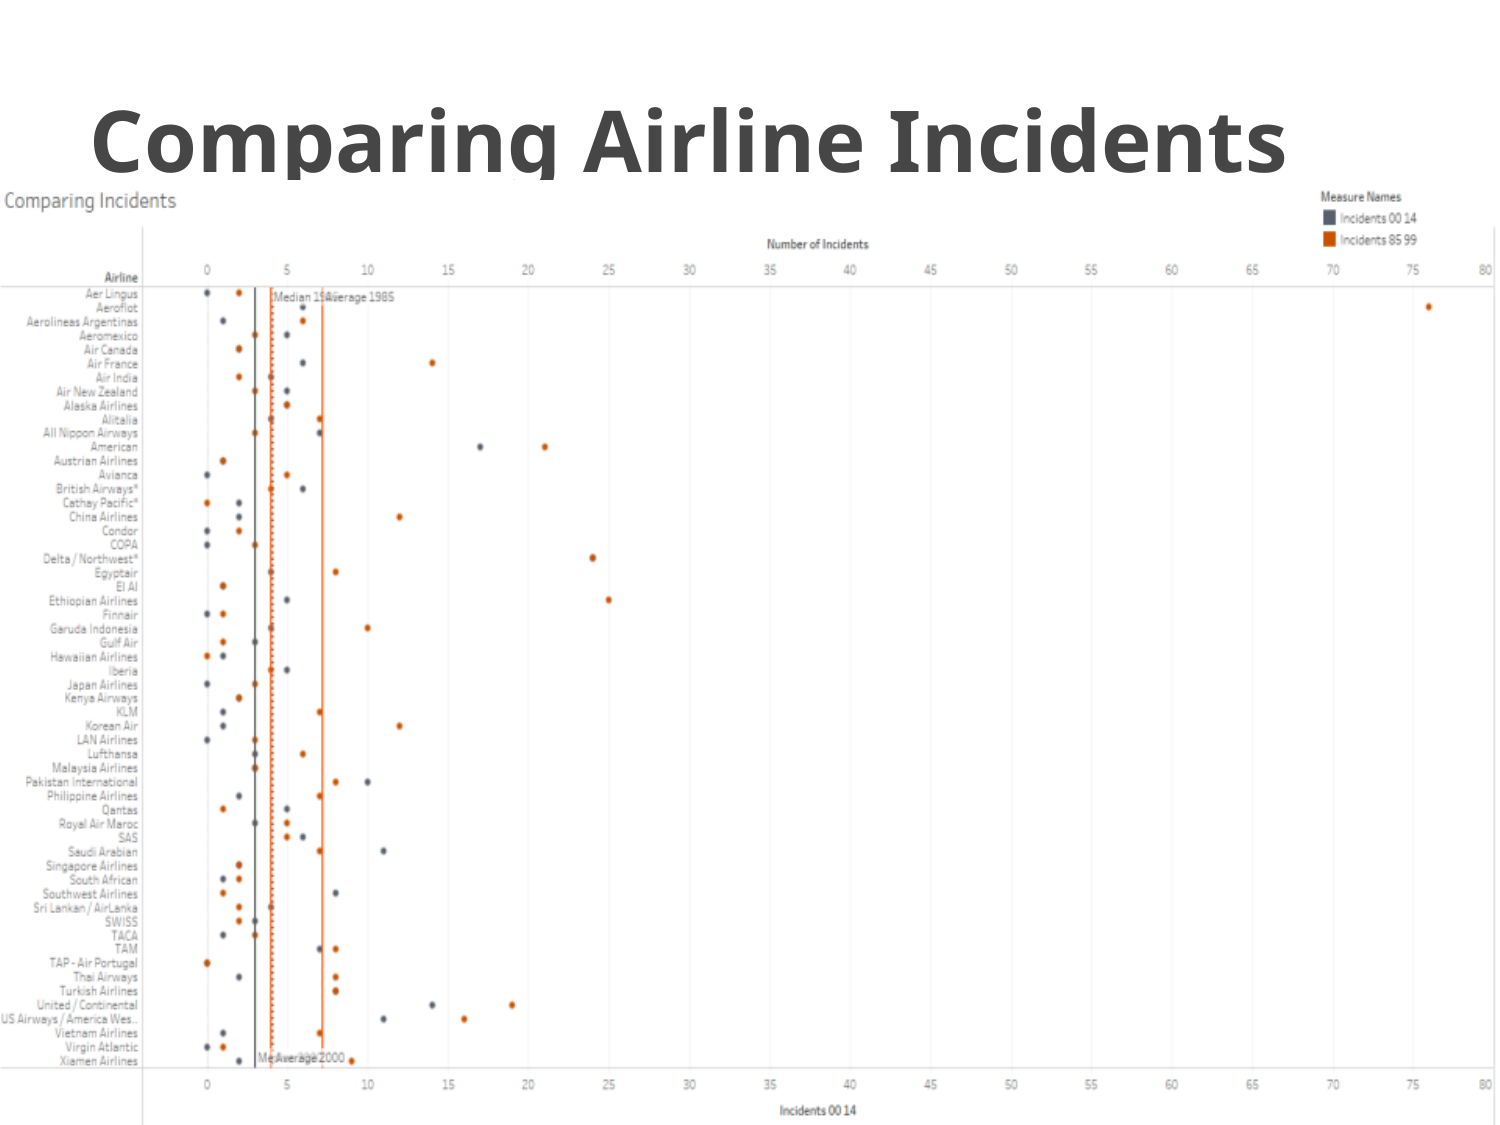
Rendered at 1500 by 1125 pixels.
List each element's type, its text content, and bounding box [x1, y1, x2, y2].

title Comparing Airline Incidents [75, 45, 1425, 179]
picture [0, 179, 1500, 1125]
